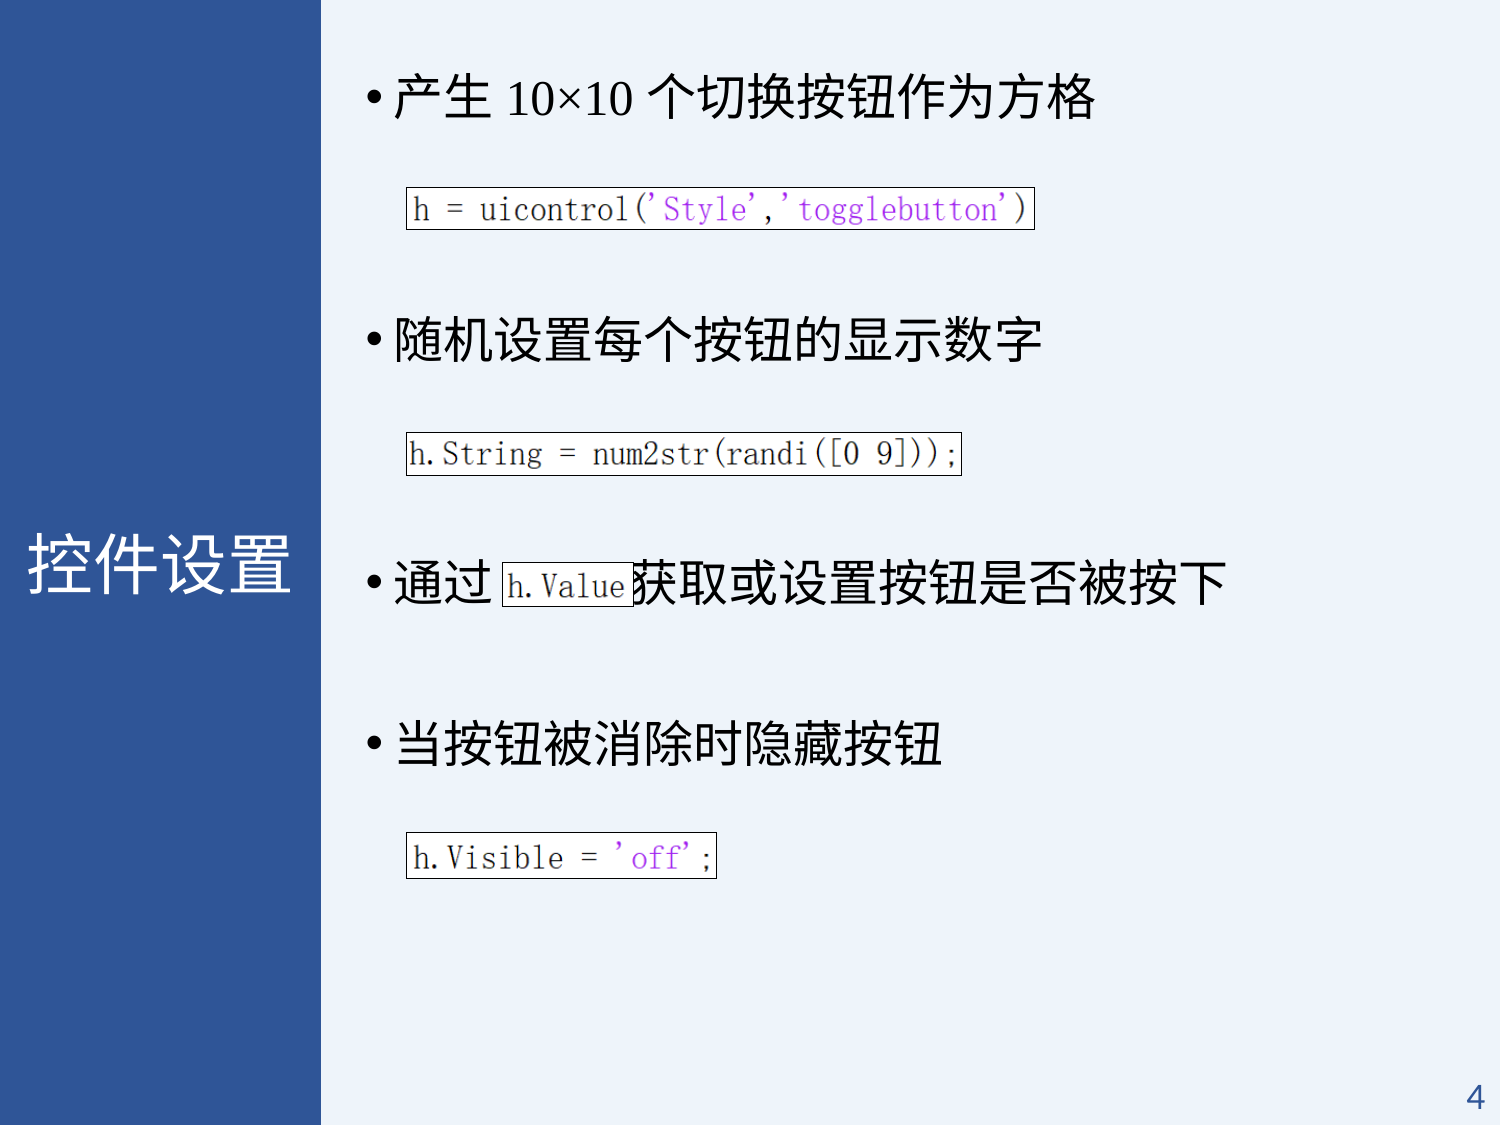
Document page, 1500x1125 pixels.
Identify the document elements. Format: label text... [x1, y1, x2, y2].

picture [406, 432, 962, 477]
picture [406, 187, 1035, 230]
list 产生10×10个切换按钮作为方格 随机设置每个按钮的显示数字 通过 获取或设置按钮是否被按下 当按钮被消除时隐藏按钮 [350, 58, 1472, 1053]
picture [502, 562, 634, 607]
picture [406, 832, 717, 879]
list 控件设置 [7, 164, 314, 961]
